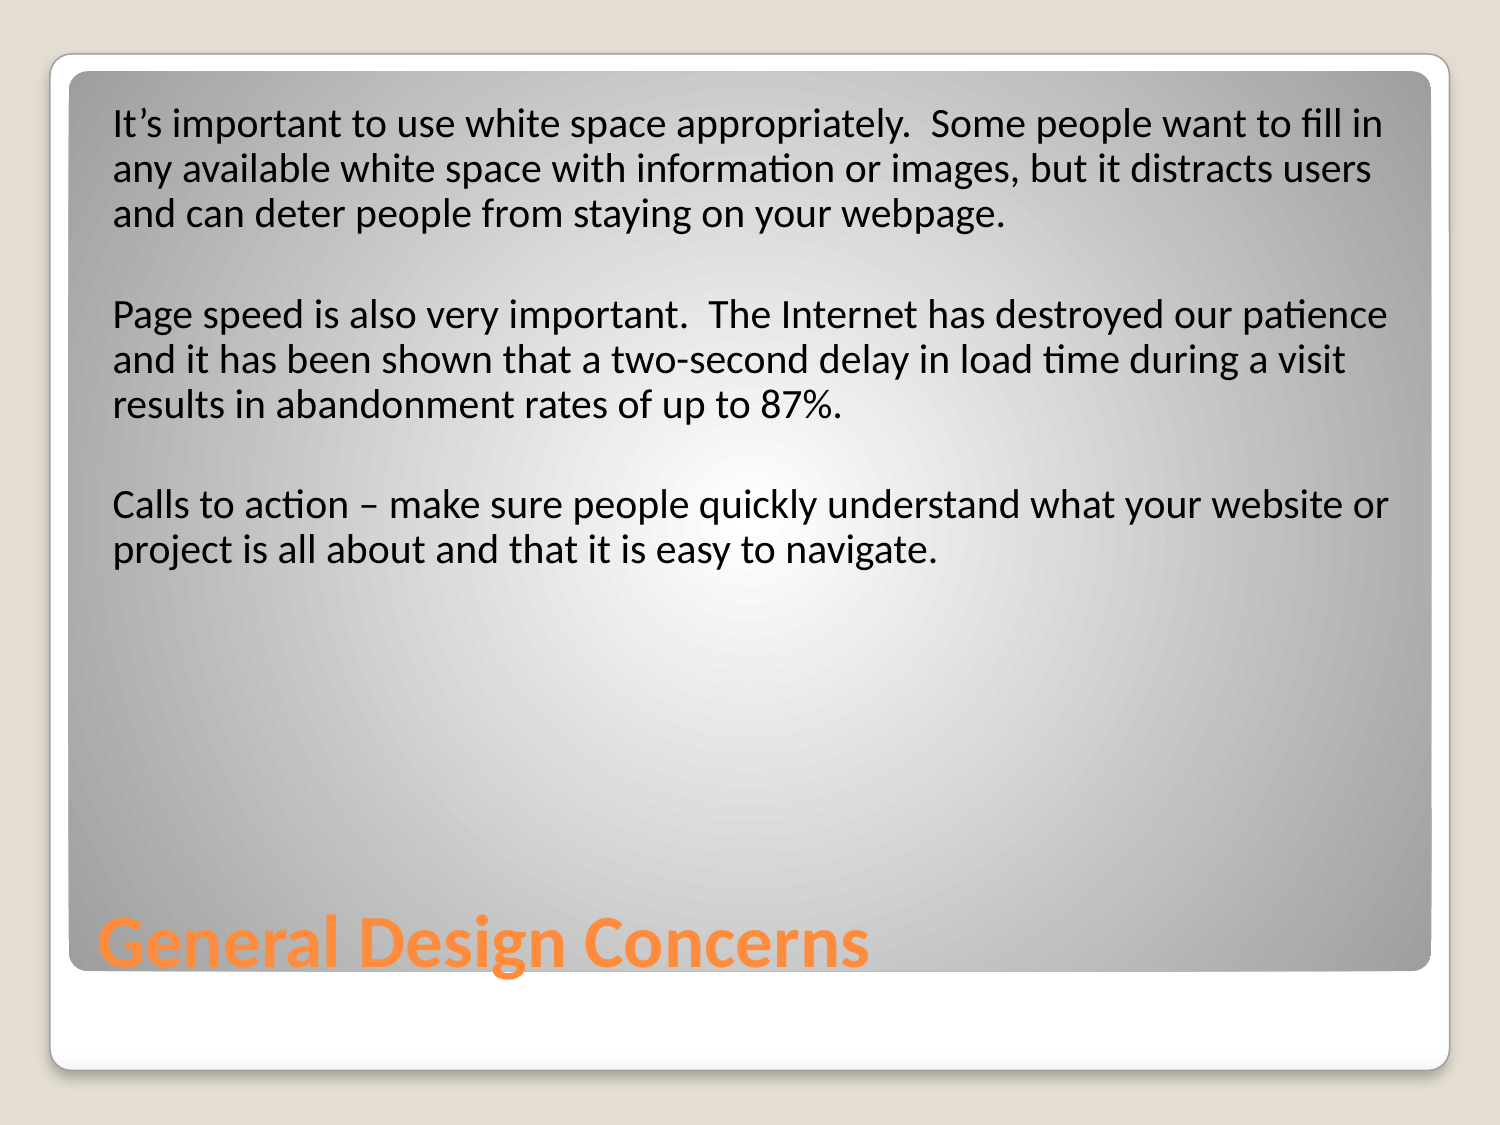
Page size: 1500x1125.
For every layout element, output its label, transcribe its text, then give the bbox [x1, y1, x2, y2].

list It’s important to use white space appropriately. Some people want to fill in any available white space with information or images, but it distracts users and can deter people from staying on your webpage. Page speed is also very important. The Internet has destroyed our patience and it has been shown that a two-second delay in load time during a visit results in abandonment rates of up to 87%. Calls to action – make sure people quickly understand what your website or project is all about and that it is easy to navigate. [82, 86, 1425, 838]
title General Design Concerns [82, 838, 1425, 990]
